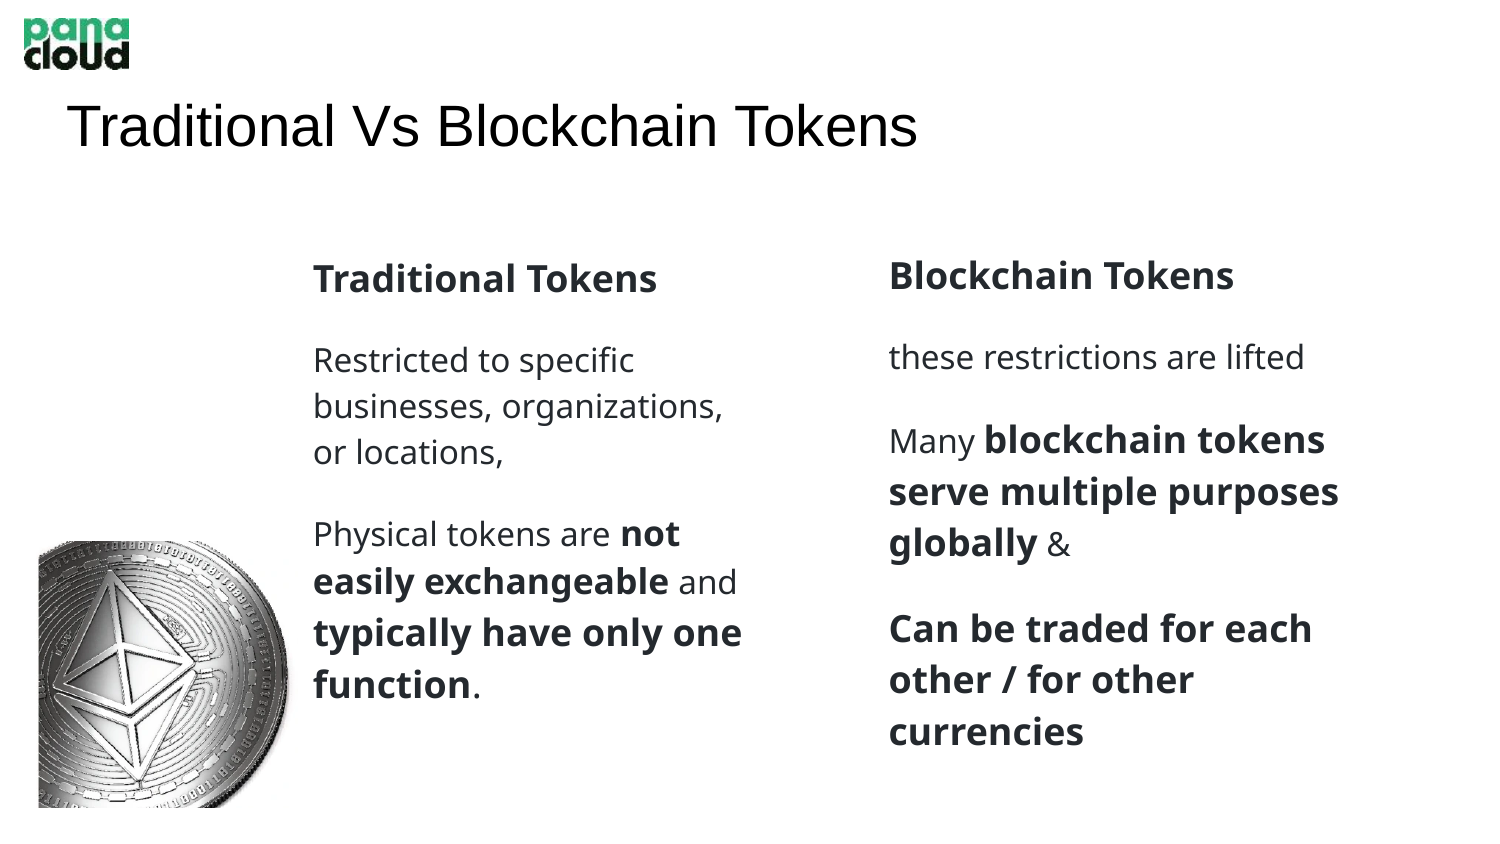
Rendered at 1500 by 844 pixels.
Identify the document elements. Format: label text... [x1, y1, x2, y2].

list Traditional Tokens Restricted to specific businesses, organizations, or locations, Physical tokens are not easily exchangeable and typically have only one function. [297, 233, 765, 635]
title Traditional Vs Blockchain Tokens [51, 72, 1449, 167]
text_box Blockchain Tokens these restrictions are lifted Many blockchain tokens serve multiple purposes globally & Can be traded for each other / for other currencies [873, 230, 1366, 723]
picture [24, 18, 129, 70]
picture [36, 541, 299, 809]
